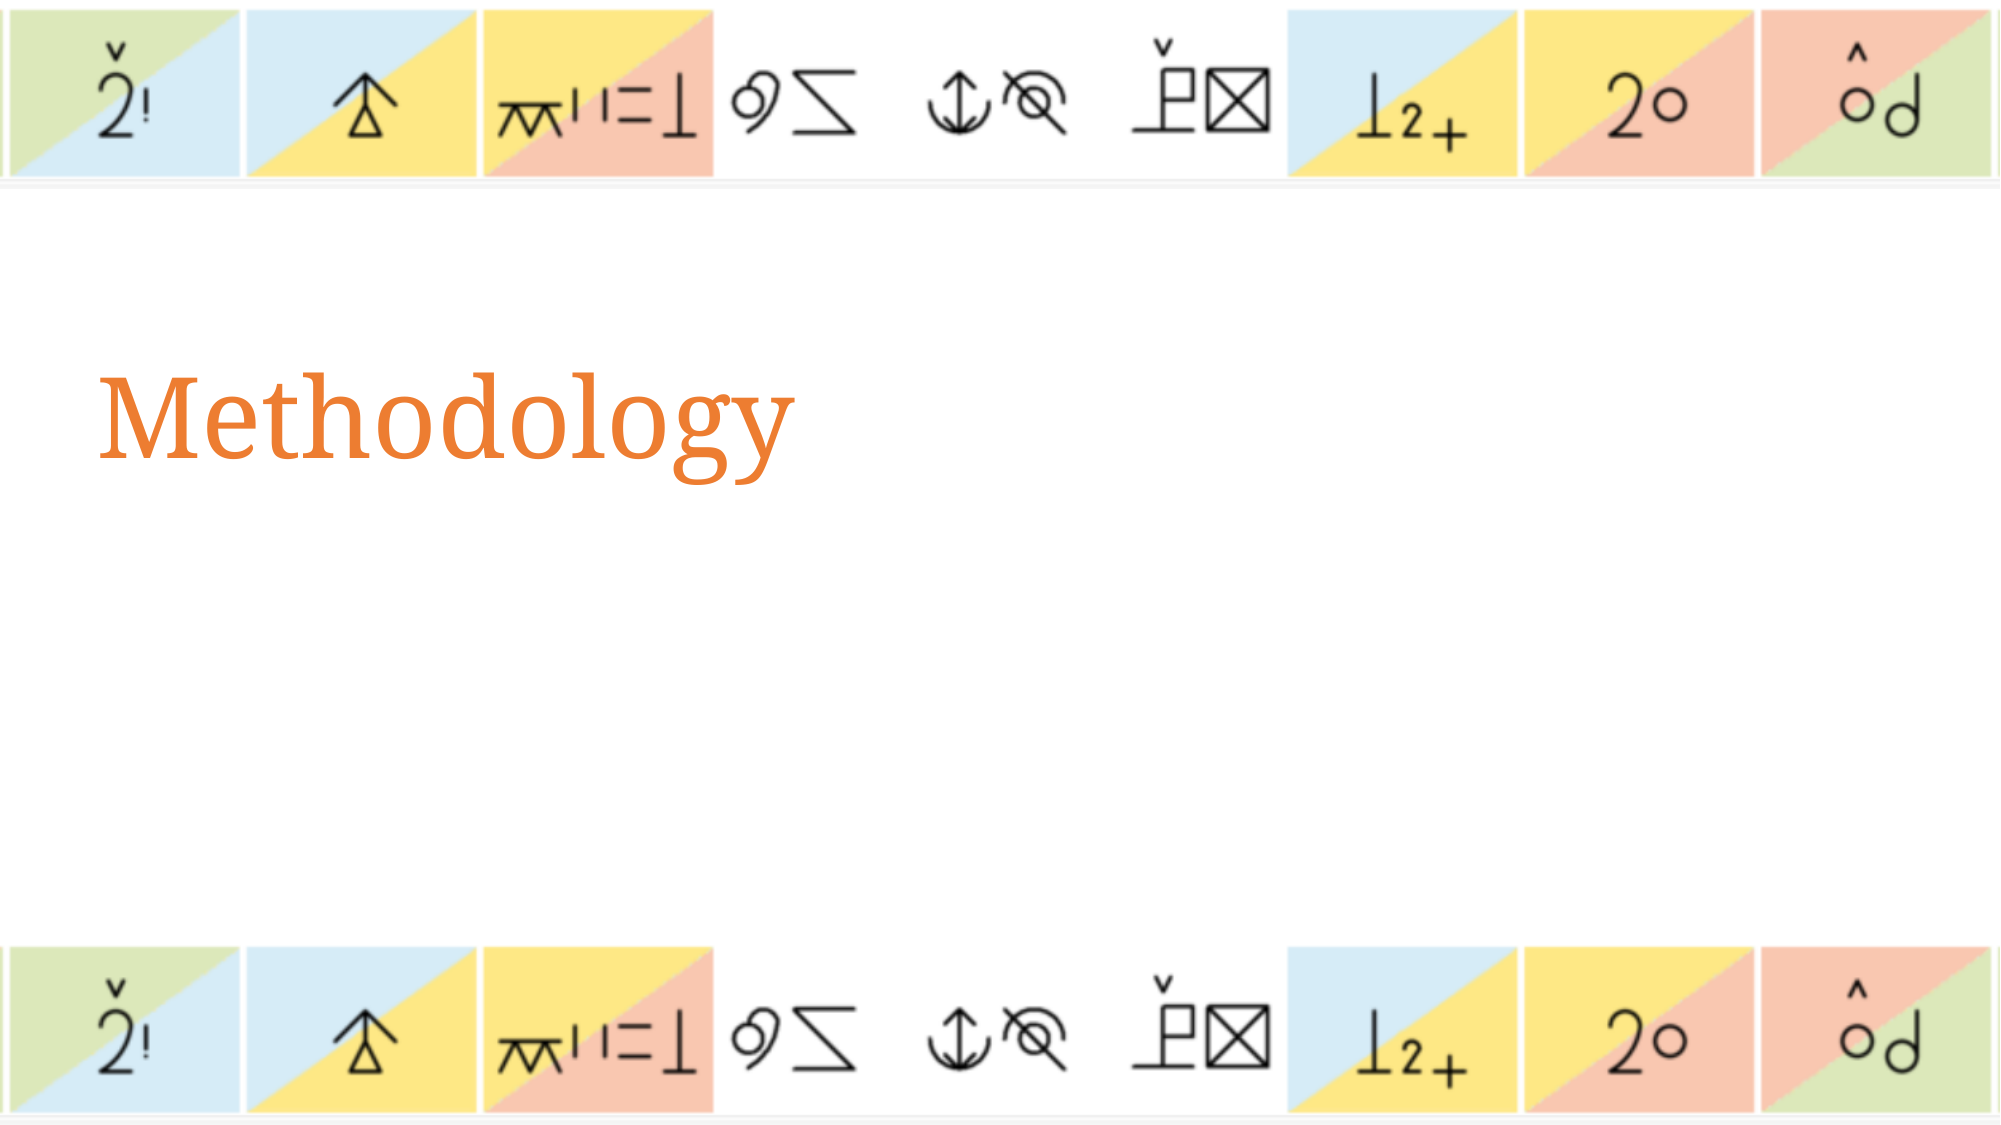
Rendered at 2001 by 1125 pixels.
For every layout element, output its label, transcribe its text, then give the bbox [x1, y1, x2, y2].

picture [0, 936, 2000, 1125]
picture [0, 0, 2000, 189]
title Methodology [43, 313, 849, 531]
